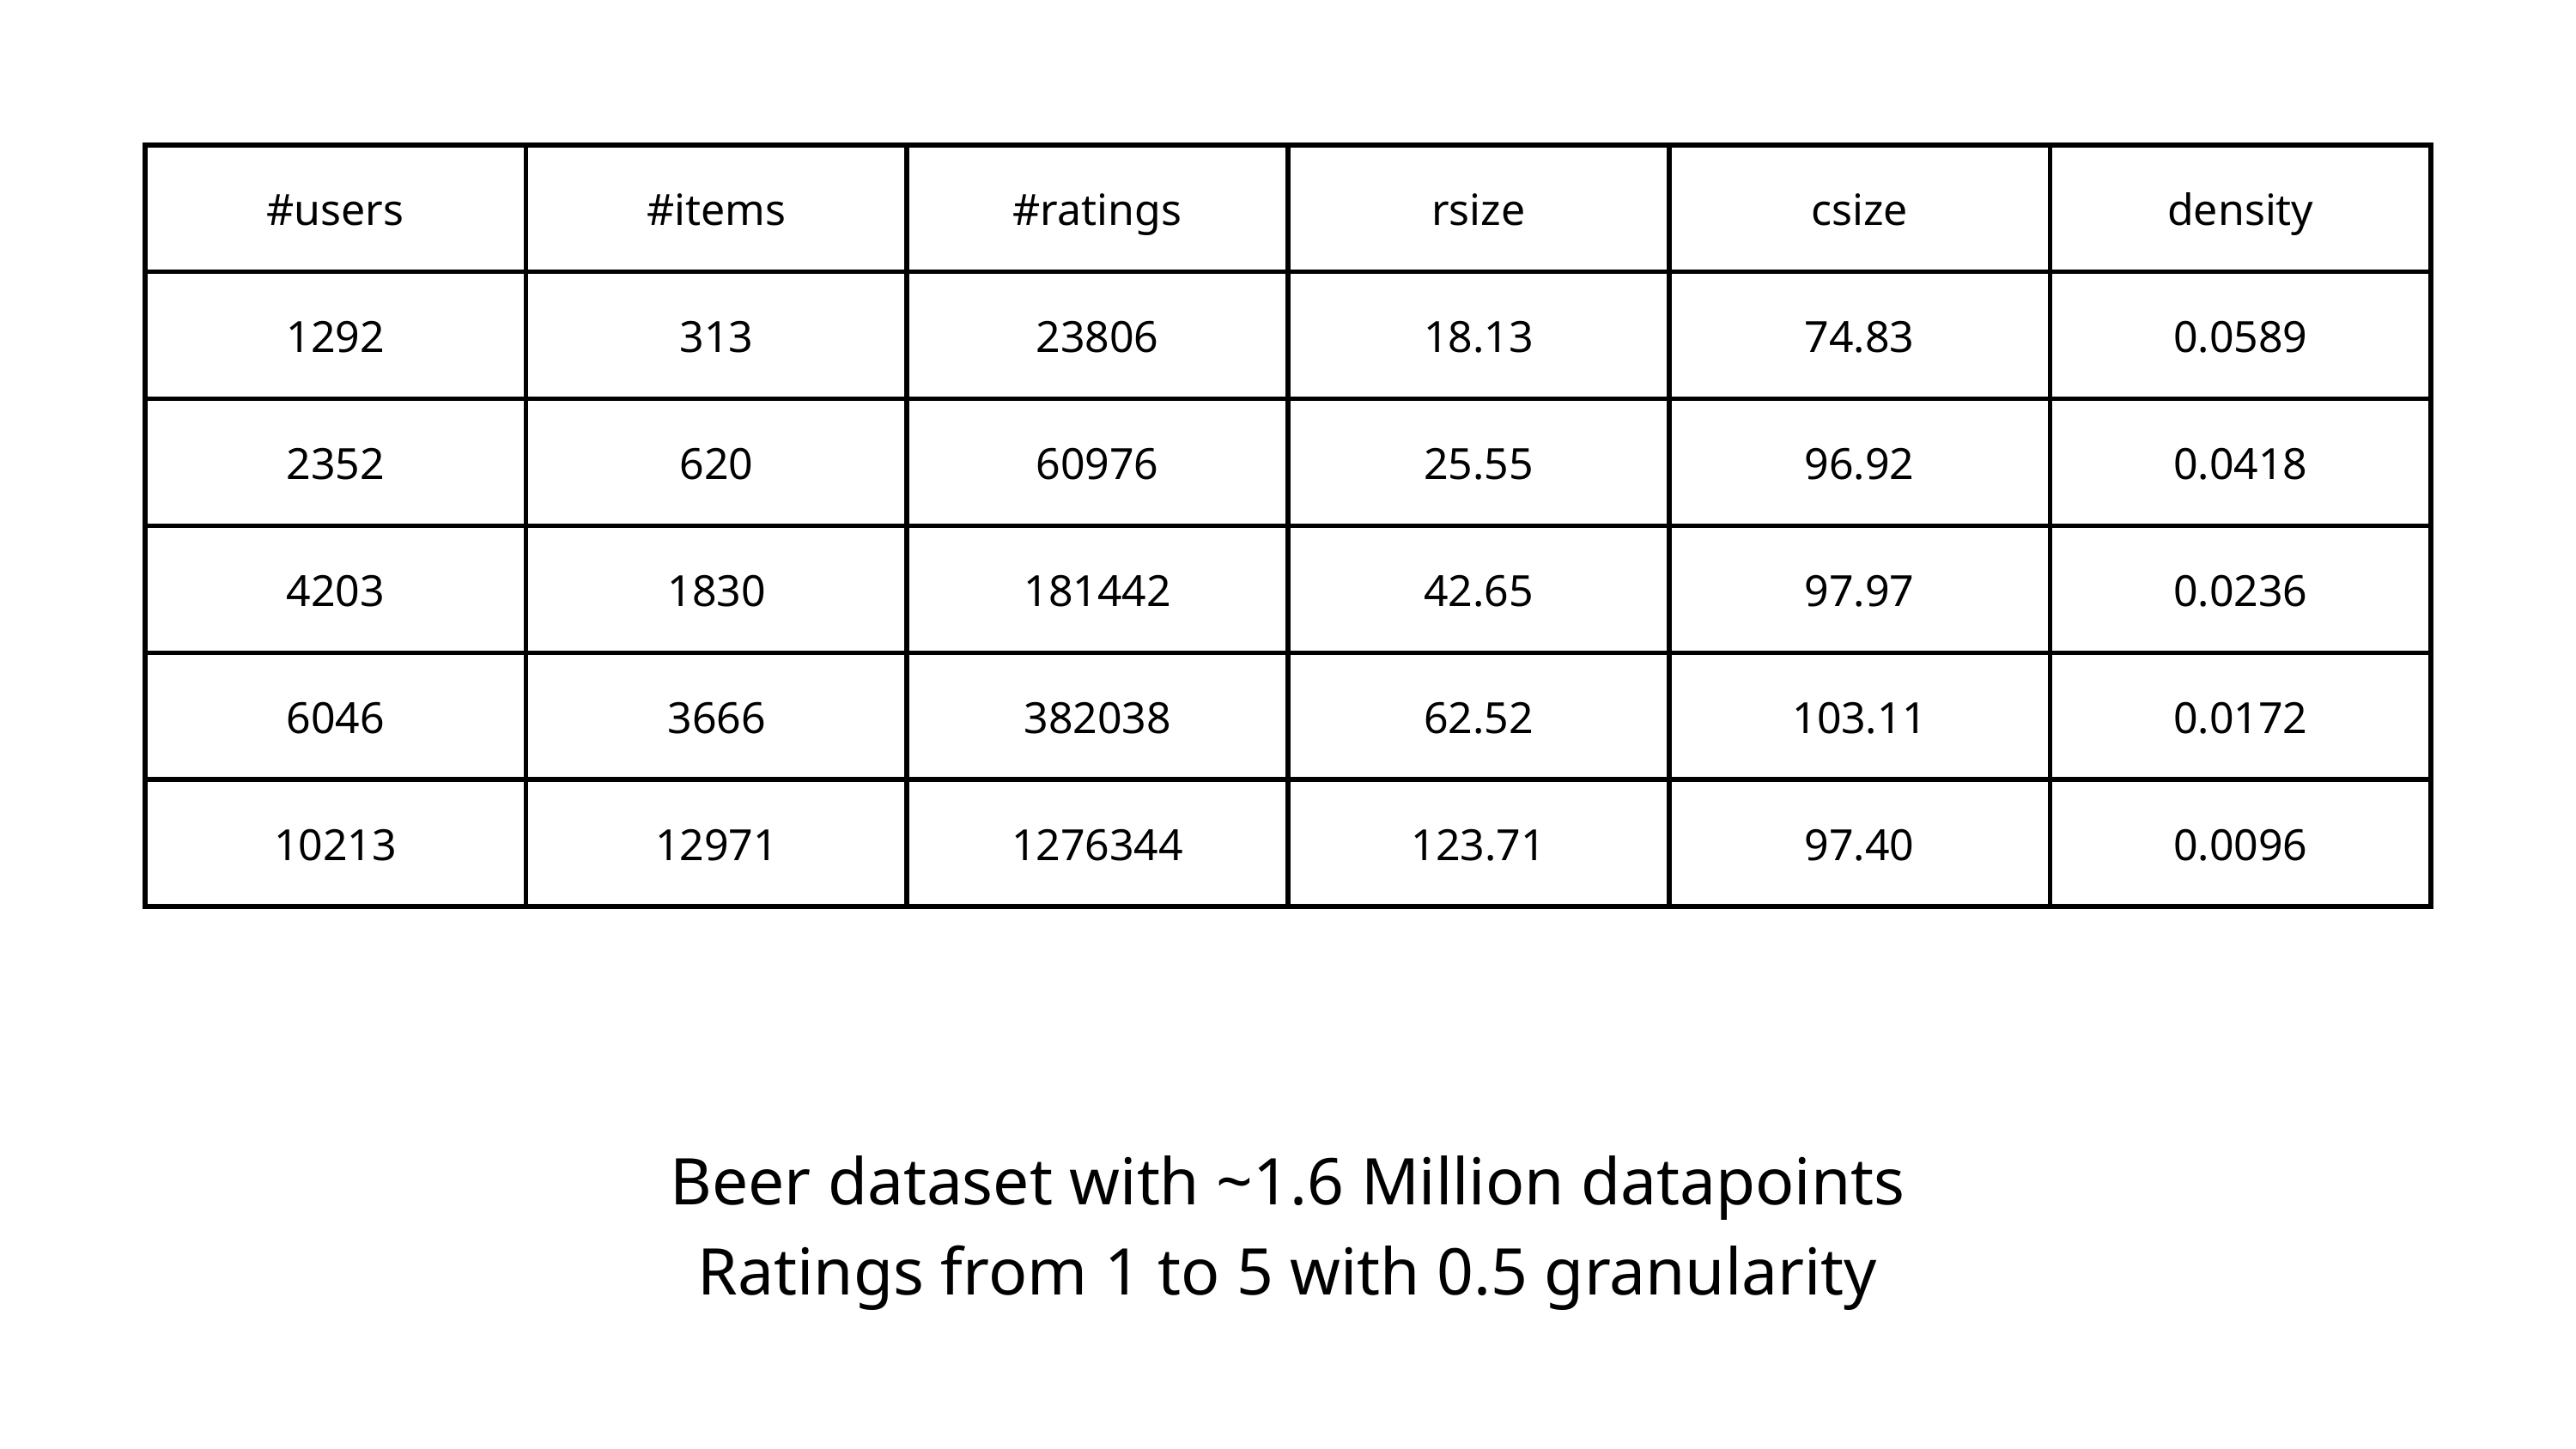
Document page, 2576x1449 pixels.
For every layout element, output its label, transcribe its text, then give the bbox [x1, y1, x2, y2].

table_cell 1830 [528, 528, 904, 651]
table_cell 0.0236 [2052, 528, 2428, 651]
table_cell 62.52 [1291, 655, 1667, 777]
table_cell 1276344 [909, 782, 1285, 904]
table_cell 620 [528, 401, 904, 524]
table_header #users [148, 148, 524, 270]
table_cell 0.0096 [2052, 782, 2428, 904]
table_cell 42.65 [1291, 528, 1667, 651]
table_cell 103.11 [1672, 655, 2048, 777]
table_cell 18.13 [1291, 274, 1667, 397]
table_cell 23806 [909, 274, 1285, 397]
table_header csize [1672, 148, 2048, 270]
table_cell 382038 [909, 655, 1285, 777]
text_box Beer dataset with ~1.6 Million datapoints Ratings from 1 to 5 with 0.5 granularity [282, 1127, 2294, 1308]
table_cell 96.92 [1672, 401, 2048, 524]
table_cell 0.0418 [2052, 401, 2428, 524]
table_header #items [528, 148, 904, 270]
table_cell 313 [528, 274, 904, 397]
table_header #ratings [909, 148, 1285, 270]
table_cell 10213 [148, 782, 524, 904]
table_cell 0.0589 [2052, 274, 2428, 397]
table_cell 12971 [528, 782, 904, 904]
table_cell 123.71 [1291, 782, 1667, 904]
table_cell 97.97 [1672, 528, 2048, 651]
table_header density [2052, 148, 2428, 270]
table_cell 1292 [148, 274, 524, 397]
table_cell 74.83 [1672, 274, 2048, 397]
table_cell 2352 [148, 401, 524, 524]
table_cell 25.55 [1291, 401, 1667, 524]
table_header rsize [1291, 148, 1667, 270]
table_cell 60976 [909, 401, 1285, 524]
table_cell 4203 [148, 528, 524, 651]
table_cell 97.40 [1672, 782, 2048, 904]
table_cell 0.0172 [2052, 655, 2428, 777]
table_cell 3666 [528, 655, 904, 777]
table_cell 6046 [148, 655, 524, 777]
table_cell 181442 [909, 528, 1285, 651]
